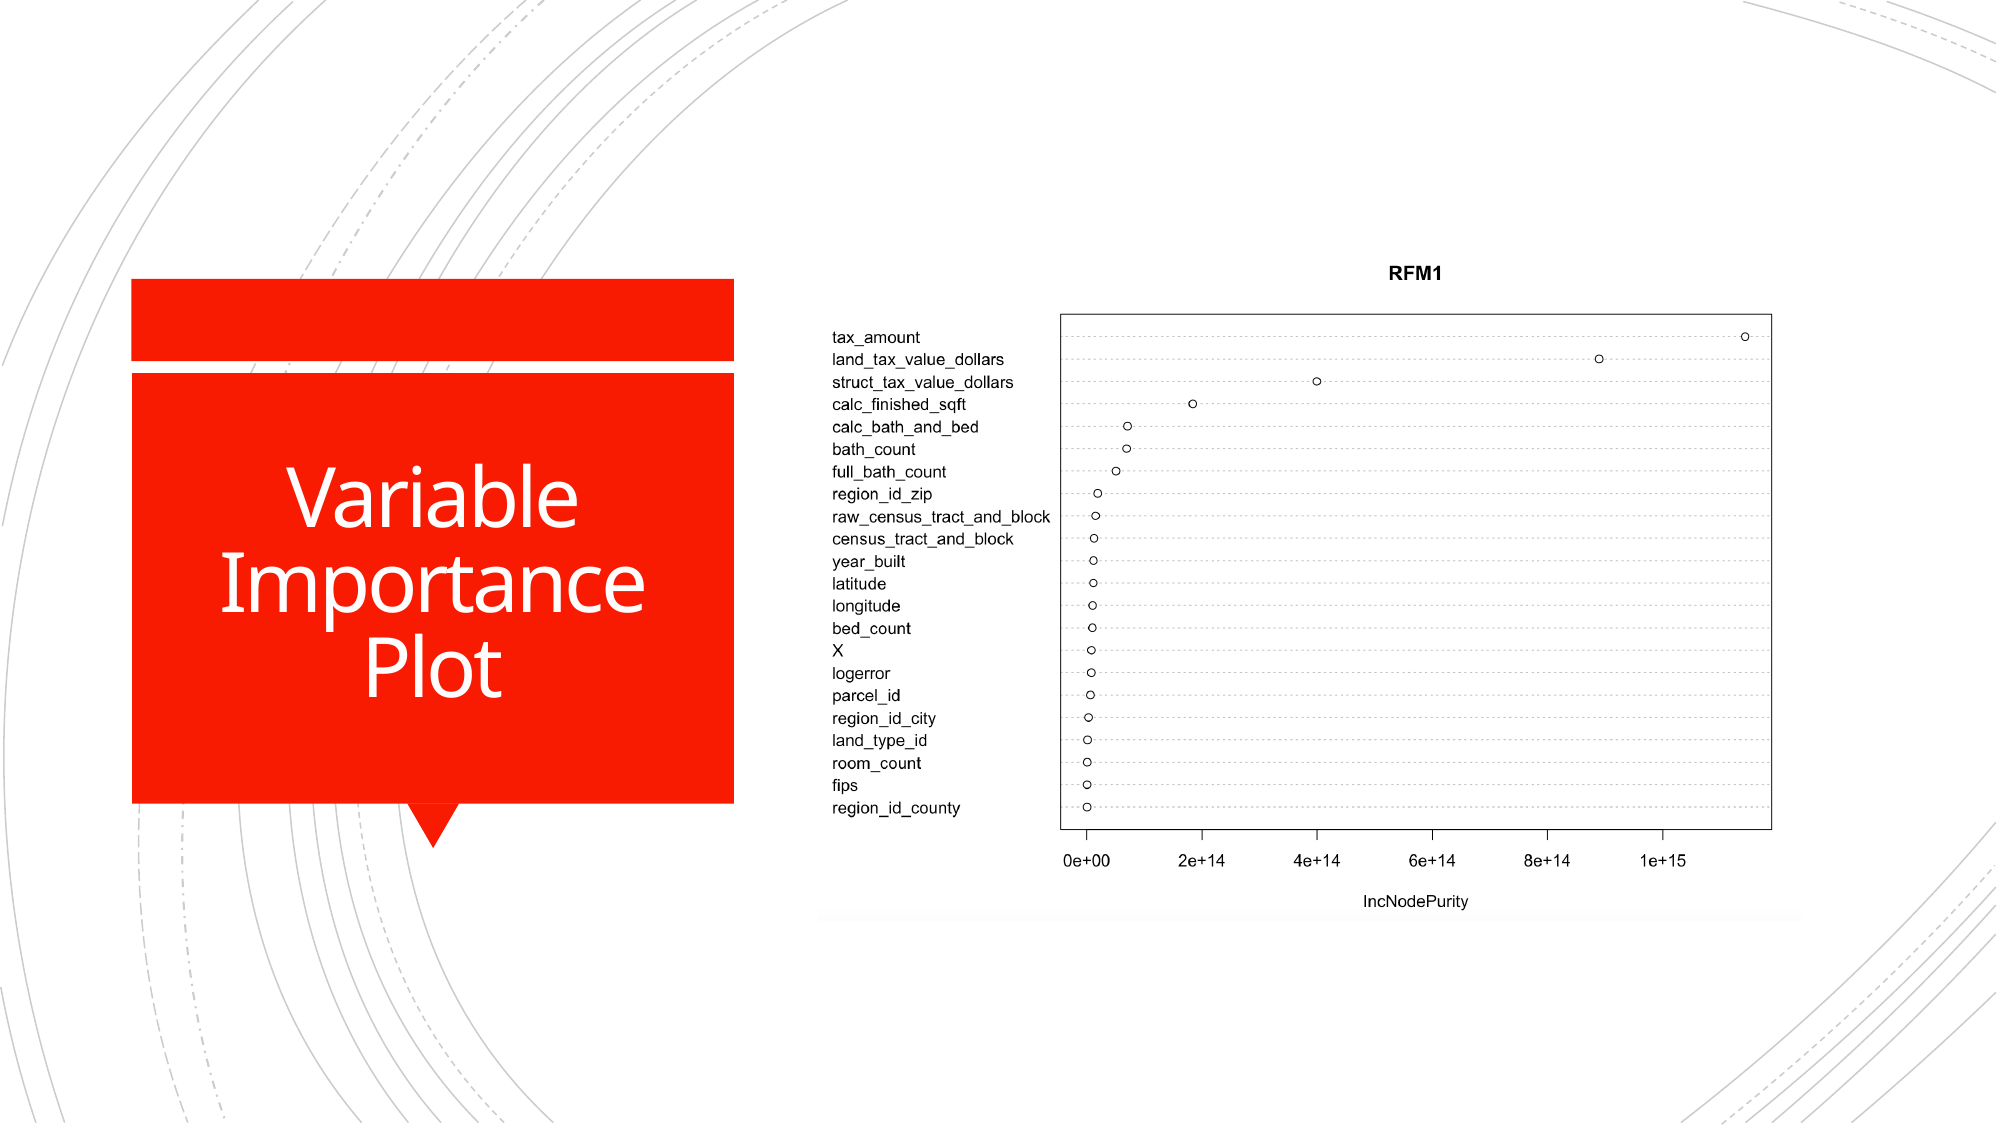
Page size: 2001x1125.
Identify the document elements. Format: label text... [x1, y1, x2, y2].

title Variable Importance Plot [145, 385, 720, 789]
picture [817, 252, 1801, 922]
